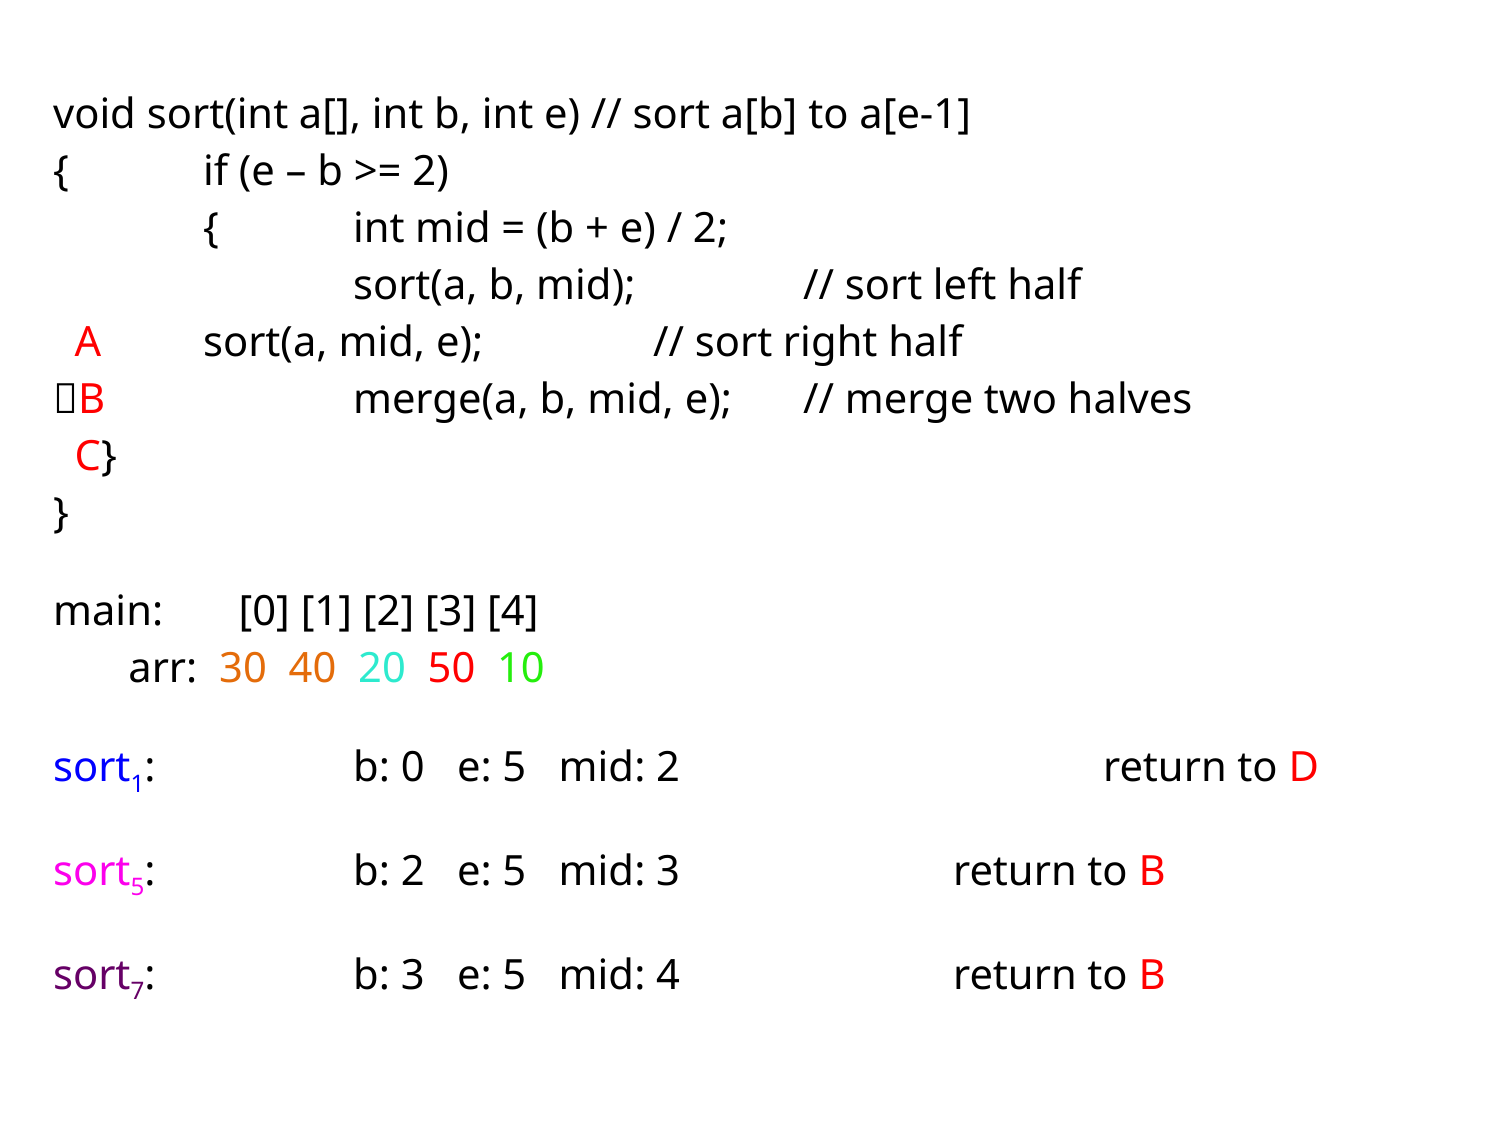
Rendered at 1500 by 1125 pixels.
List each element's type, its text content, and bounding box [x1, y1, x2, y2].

text_box void sort(int a[], int b, int e) // sort a[b] to a[e-1] { if (e – b >= 2) { int mid = (b + e) / 2; sort(a, b, mid); // sort left half A sort(a, mid, e); // sort right half B merge(a, b, mid, e); // merge two halves C} } main: [0] [1] [2] [3] [4] arr: 30 40 20 50 10 sort1: b: 0 e: 5 mid: 2 return to D sort5: b: 2 e: 5 mid: 3 return to B sort7: b: 3 e: 5 mid: 4 return to B [38, 76, 1484, 1053]
